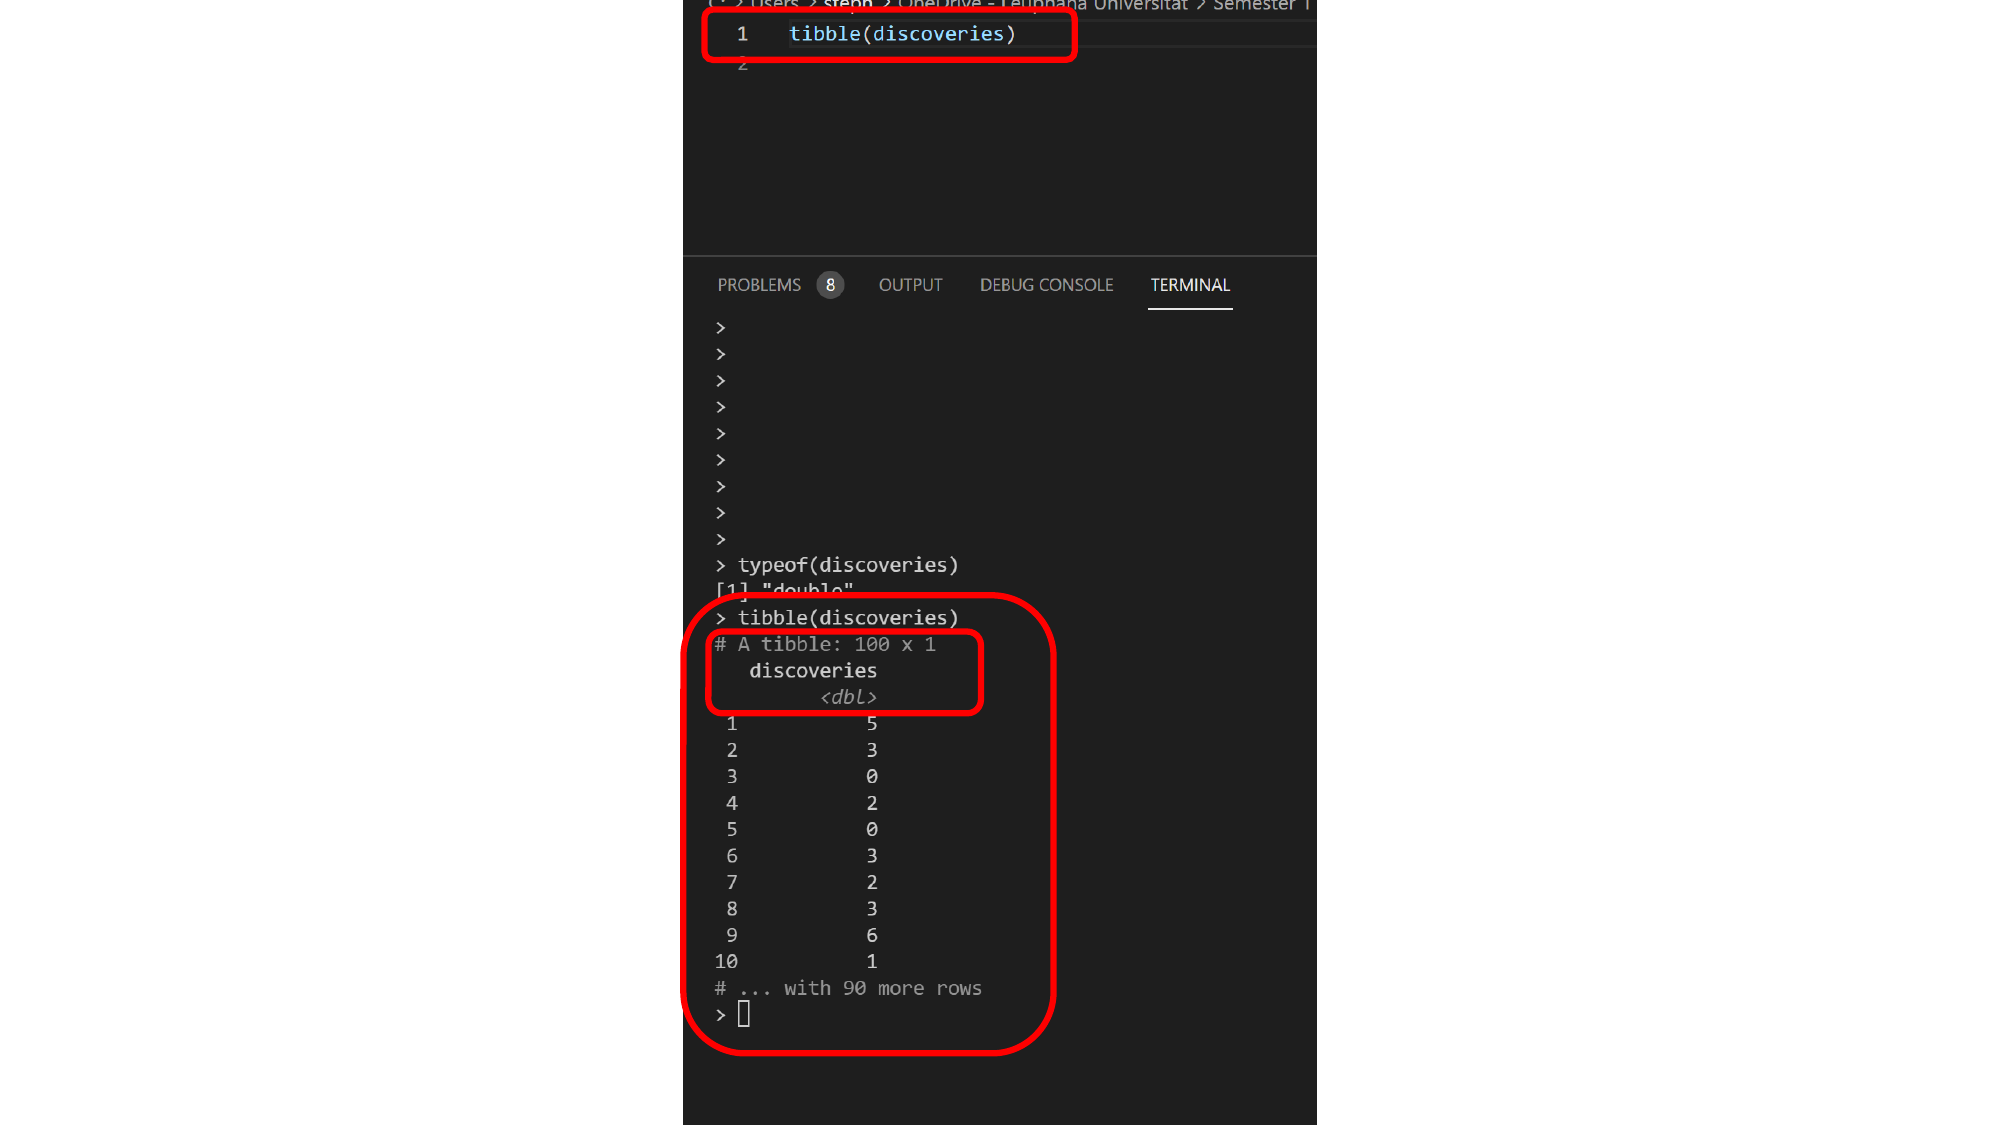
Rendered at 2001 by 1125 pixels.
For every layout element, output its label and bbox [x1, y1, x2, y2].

picture [683, 0, 1317, 1125]
